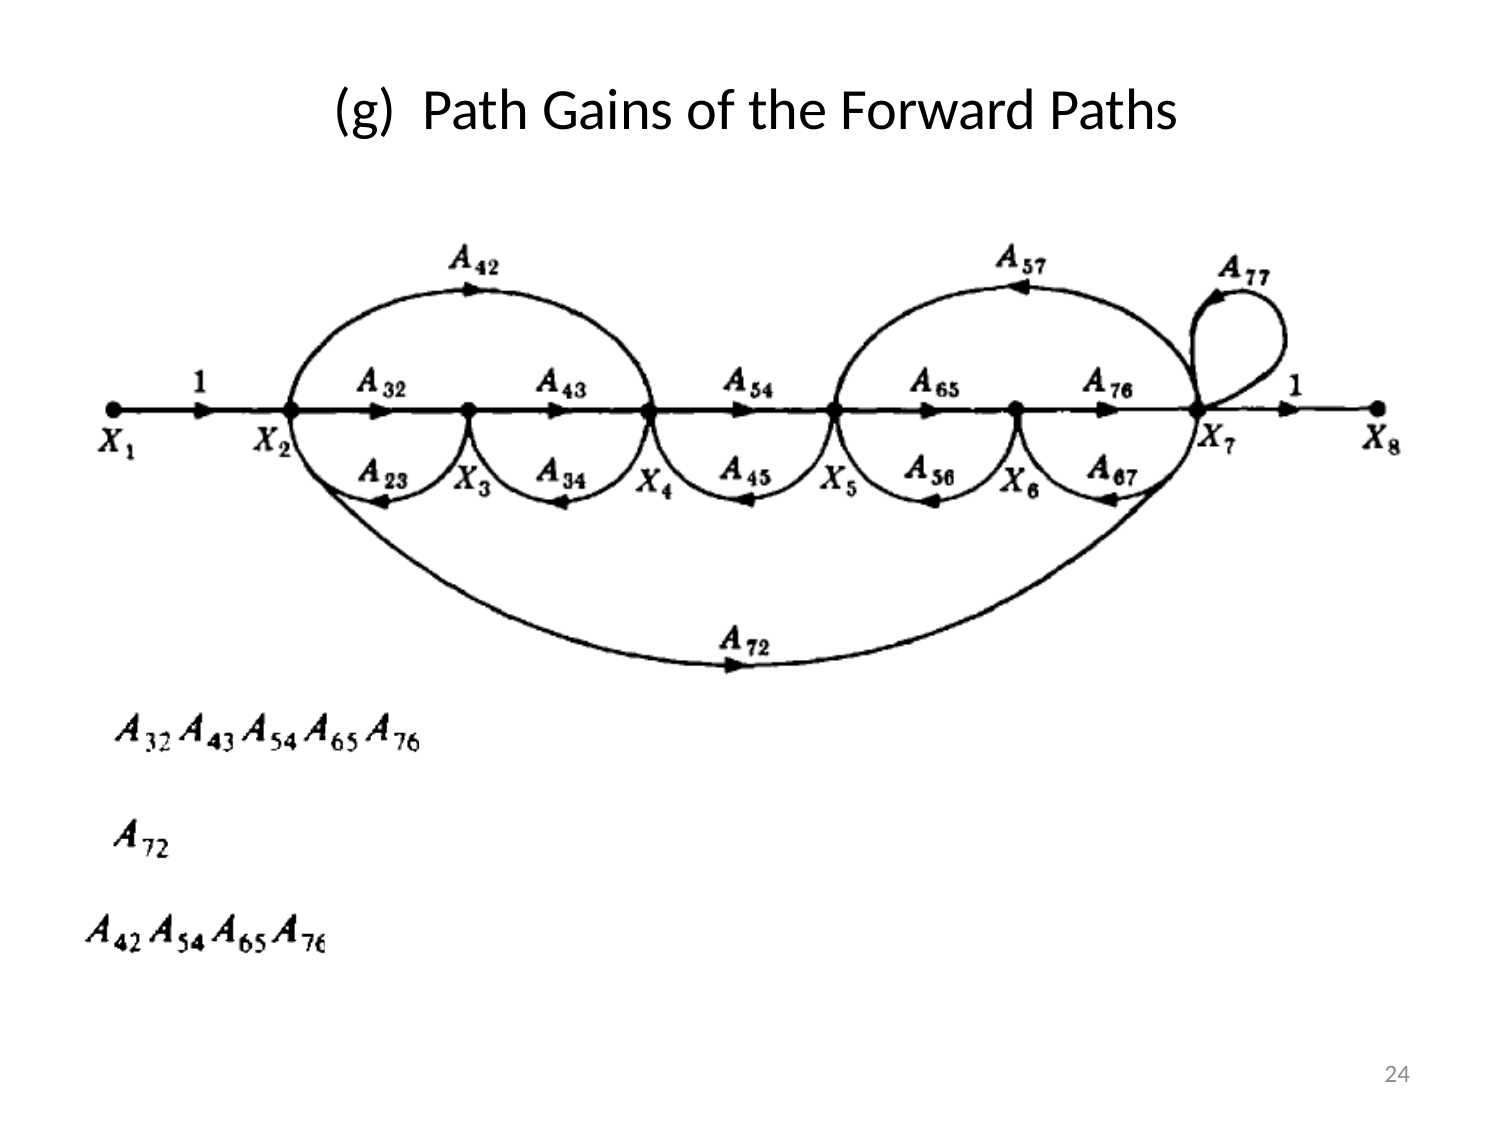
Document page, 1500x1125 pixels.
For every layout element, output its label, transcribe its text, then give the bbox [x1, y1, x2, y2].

title (g) Path Gains of the Forward Paths [75, 30, 1438, 183]
picture [111, 703, 420, 758]
picture [76, 904, 325, 959]
picture [76, 231, 1431, 682]
slide_number 24 [1074, 1042, 1425, 1103]
picture [100, 810, 172, 864]
